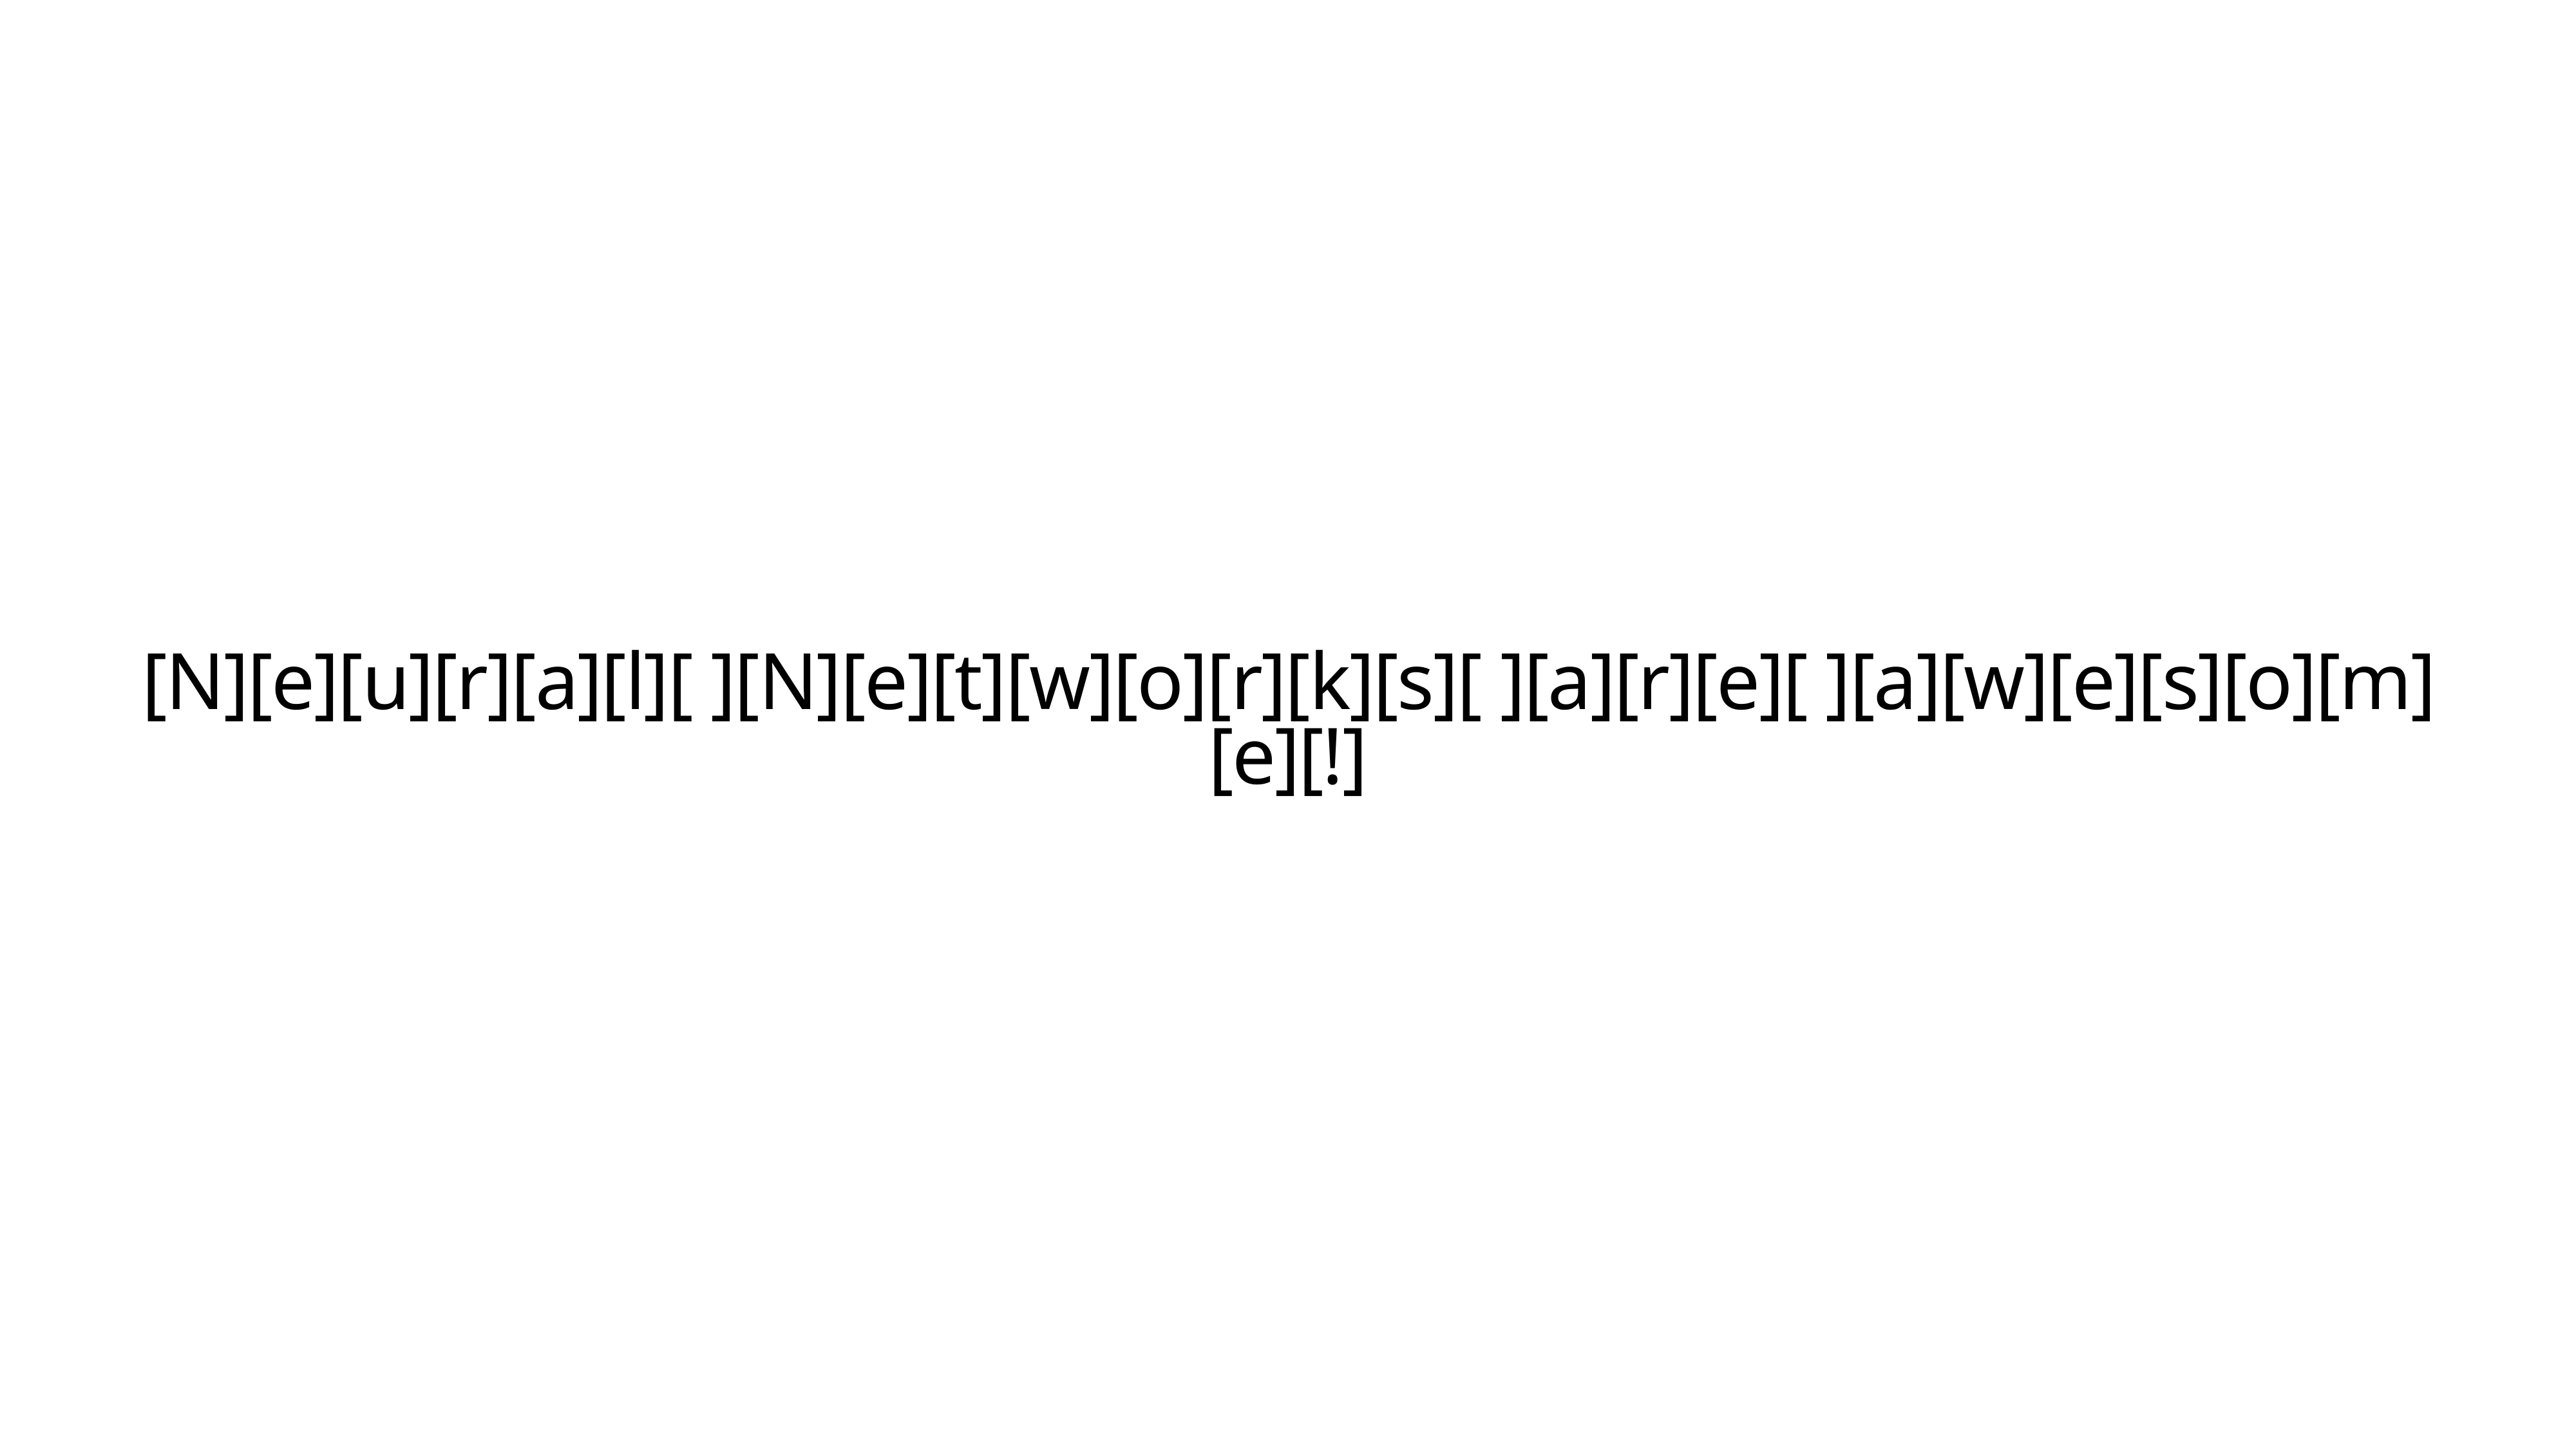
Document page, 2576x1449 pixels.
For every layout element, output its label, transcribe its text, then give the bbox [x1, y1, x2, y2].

list [N][e][u][r][a][l][ ][N][e][t][w][o][r][k][s][ ][a][r][e][ ][a][w][e][s][o][m][e][!] [127, 519, 2449, 930]
